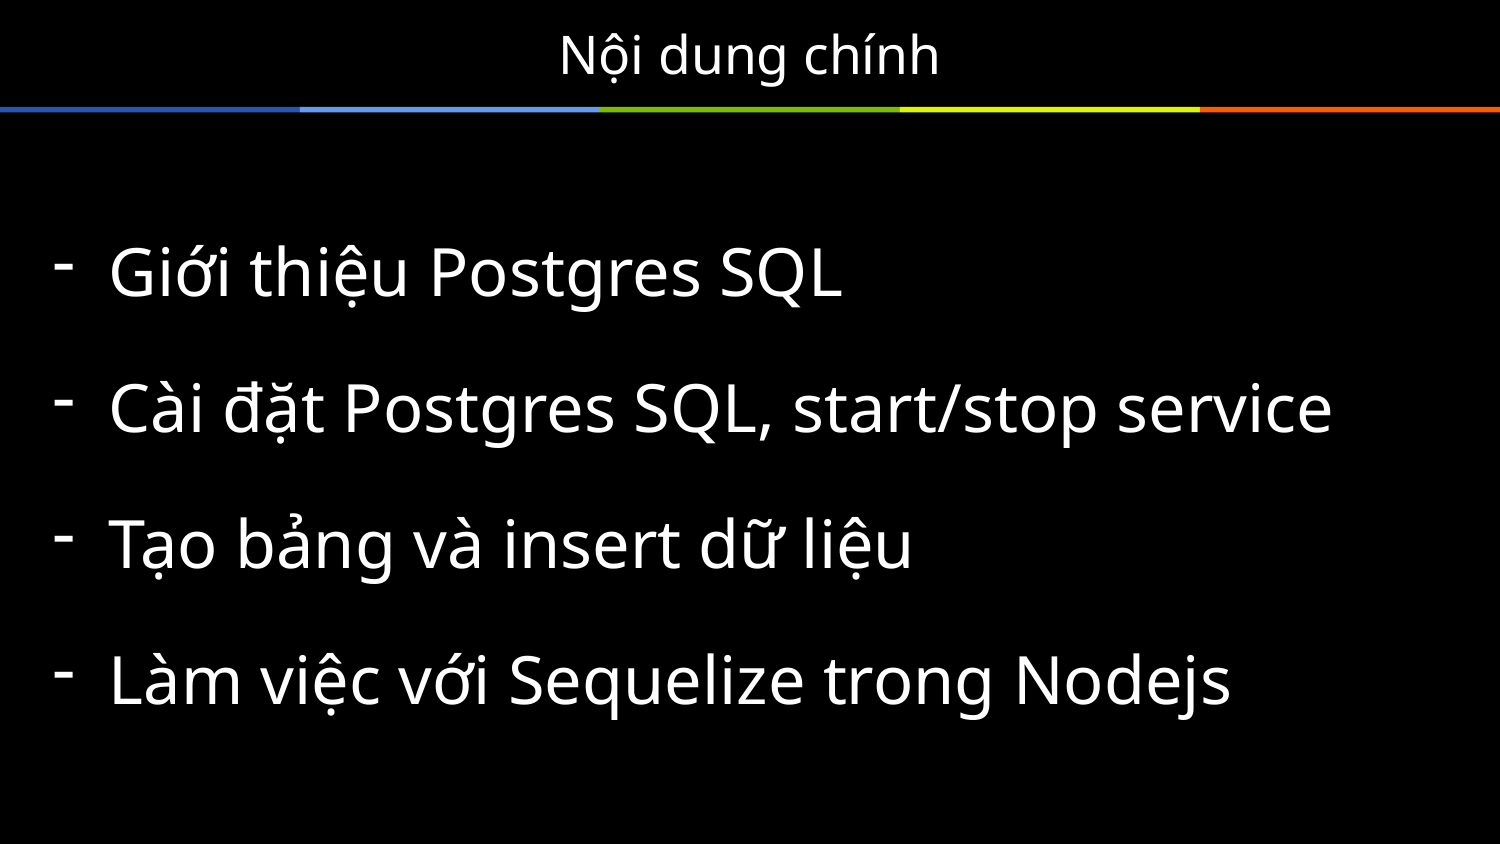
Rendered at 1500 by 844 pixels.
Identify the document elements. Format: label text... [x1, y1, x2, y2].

title Nội dung chính [37, 9, 1463, 98]
list Giới thiệu Postgres SQL Cài đặt Postgres SQL, start/stop service Tạo bảng và insert dữ liệu Làm việc với Sequelize trong Nodejs [37, 171, 1463, 799]
